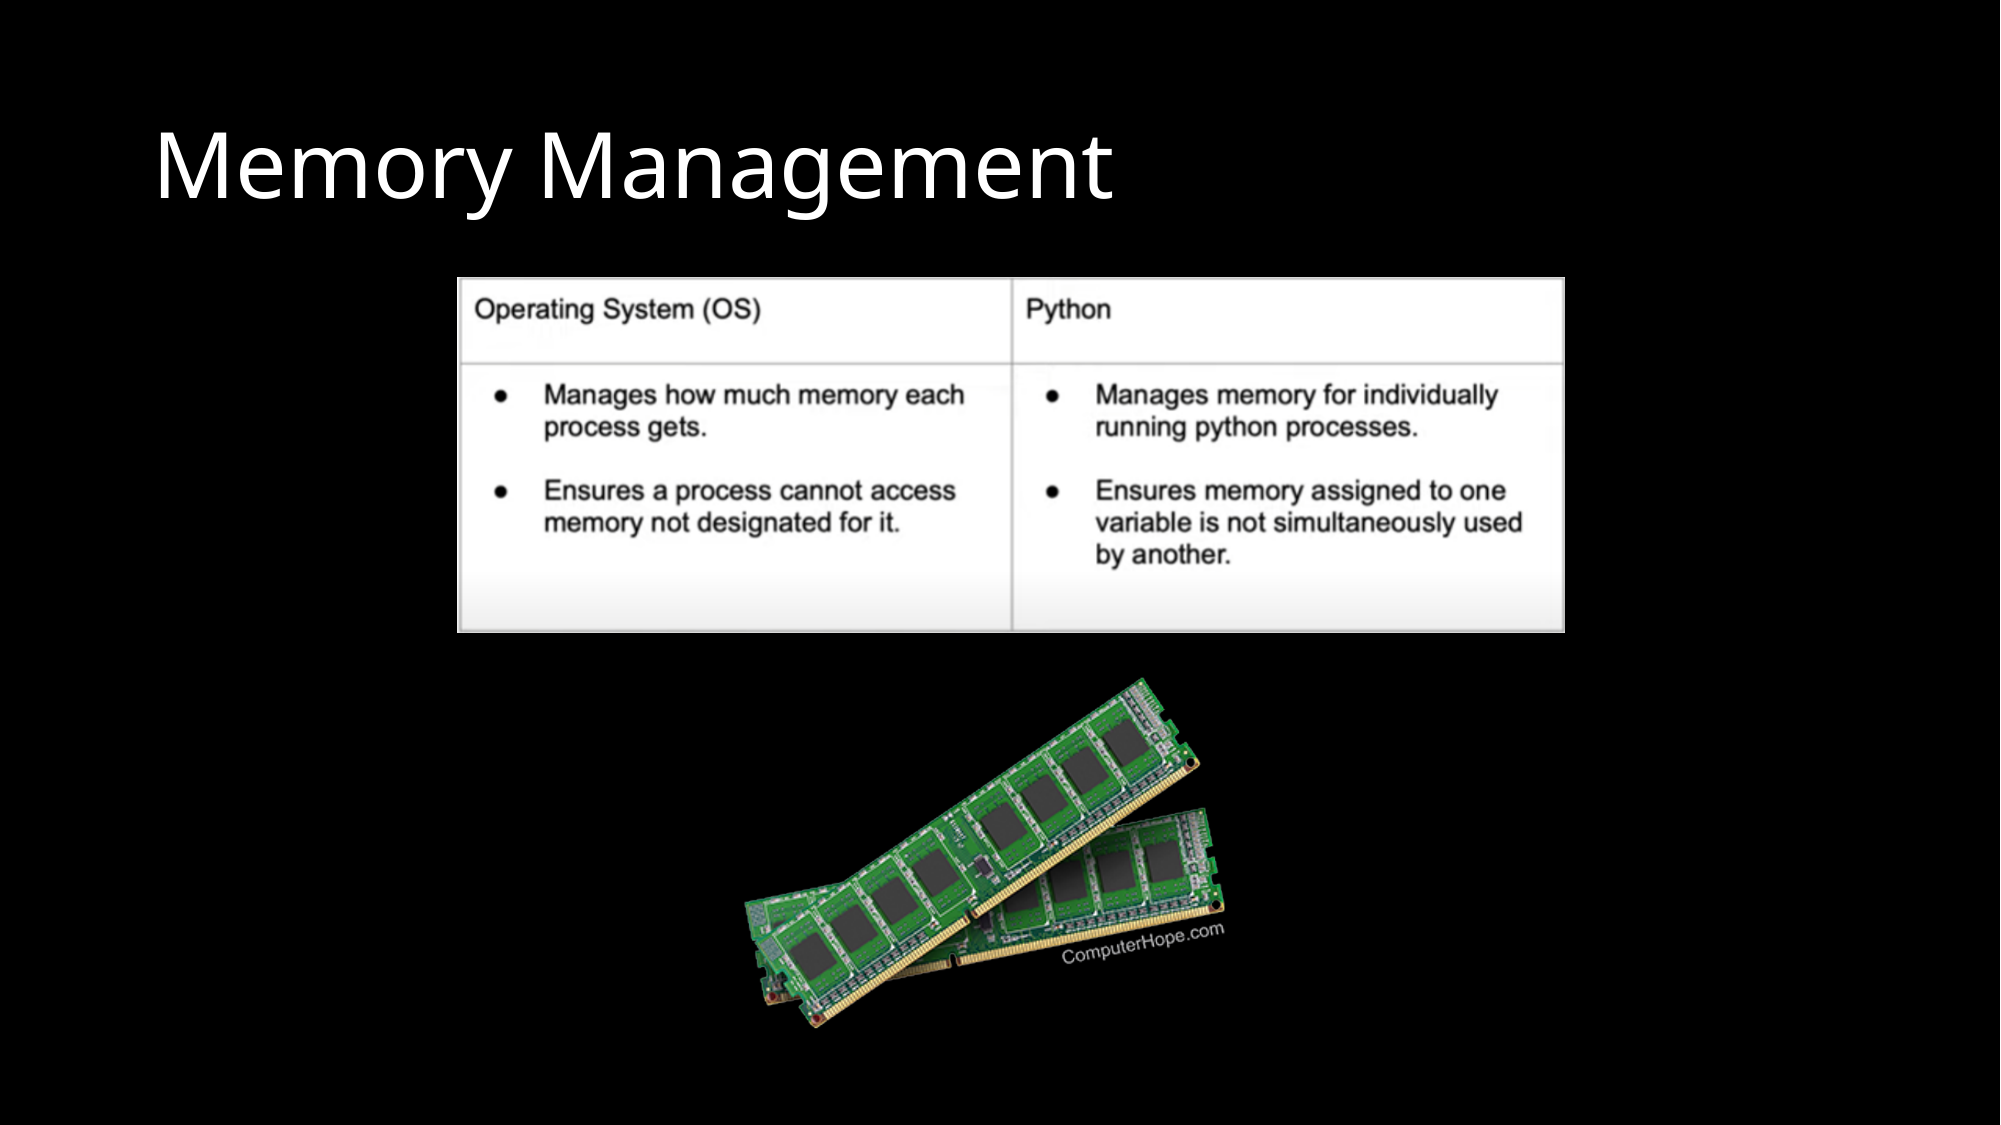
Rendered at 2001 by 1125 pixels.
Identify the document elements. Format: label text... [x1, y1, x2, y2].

picture [457, 277, 1565, 633]
title Memory Management [137, 59, 1863, 278]
picture [713, 651, 1261, 1049]
